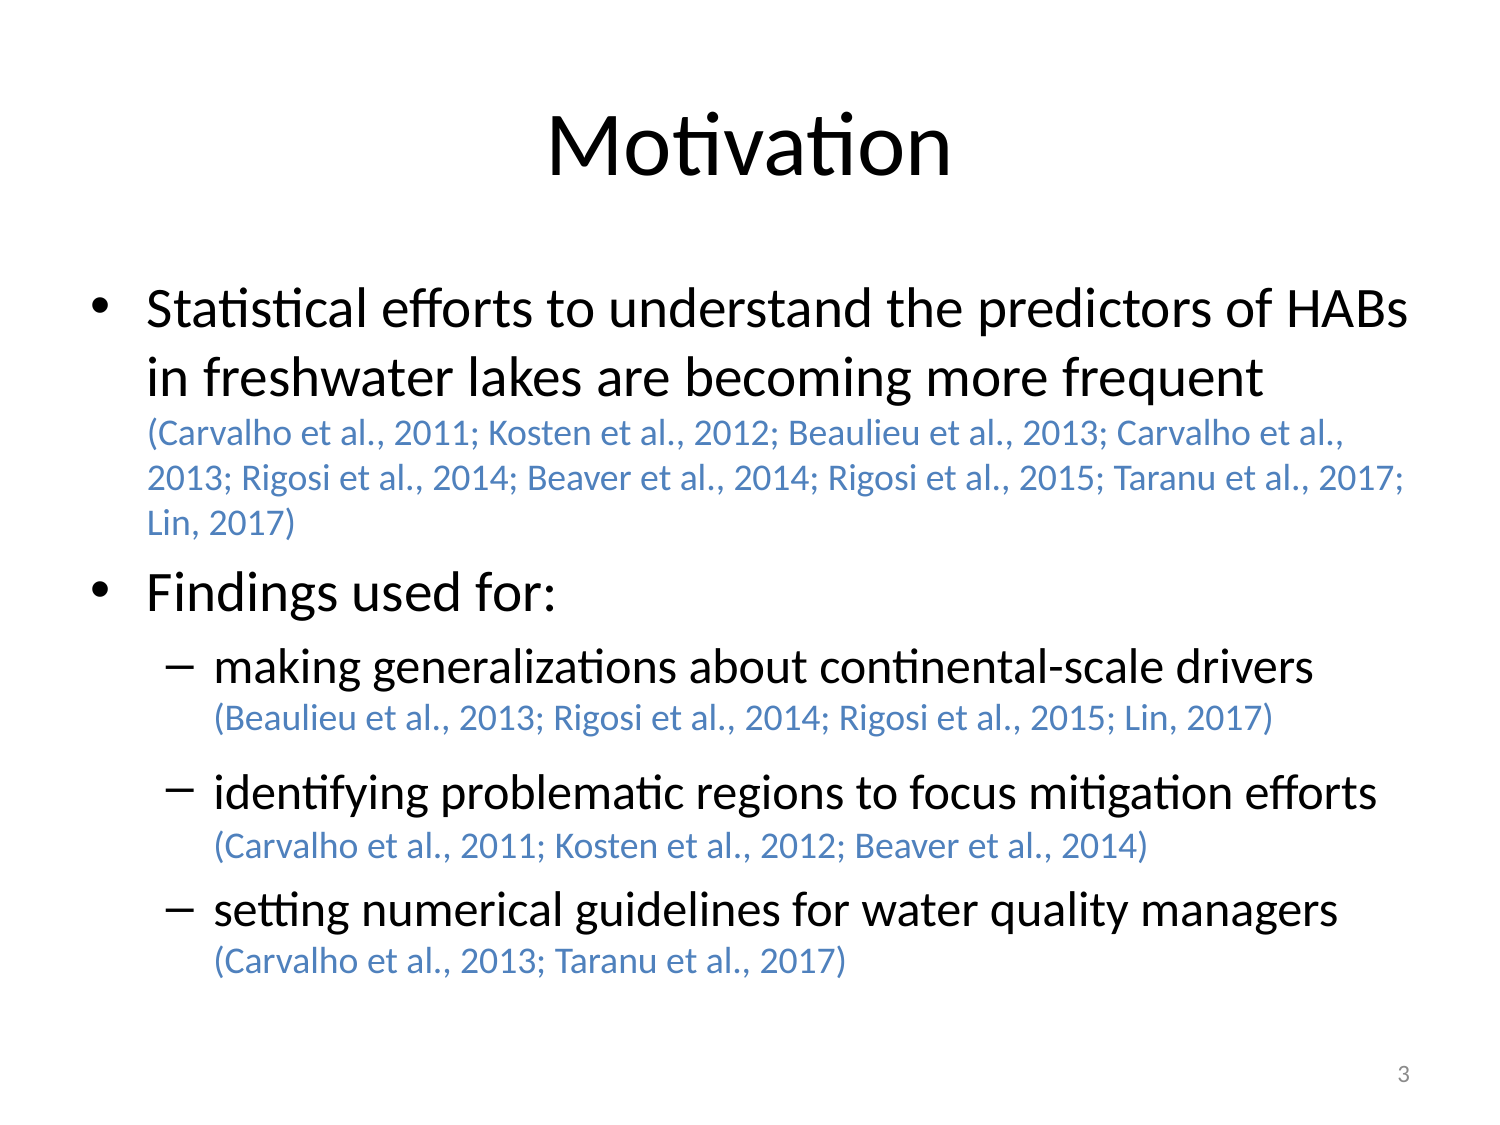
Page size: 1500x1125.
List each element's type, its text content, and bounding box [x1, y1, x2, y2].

slide_number 3 [1074, 1042, 1425, 1103]
title Motivation [75, 45, 1425, 233]
list Statistical efforts to understand the predictors of HABs in freshwater lakes are becoming more frequent (Carvalho et al., 2011; Kosten et al., 2012; Beaulieu et al., 2013; Carvalho et al., 2013; Rigosi et al., 2014; Beaver et al., 2014; Rigosi et al., 2015; Taranu et al., 2017; Lin, 2017) Findings used for: making generalizations about continental-scale drivers (Beaulieu et al., 2013; Rigosi et al., 2014; Rigosi et al., 2015; Lin, 2017) identifying problematic regions to focus mitigation efforts (Carvalho et al., 2011; Kosten et al., 2012; Beaver et al., 2014) setting numerical guidelines for water quality managers (Carvalho et al., 2013; Taranu et al., 2017) [75, 262, 1425, 1005]
